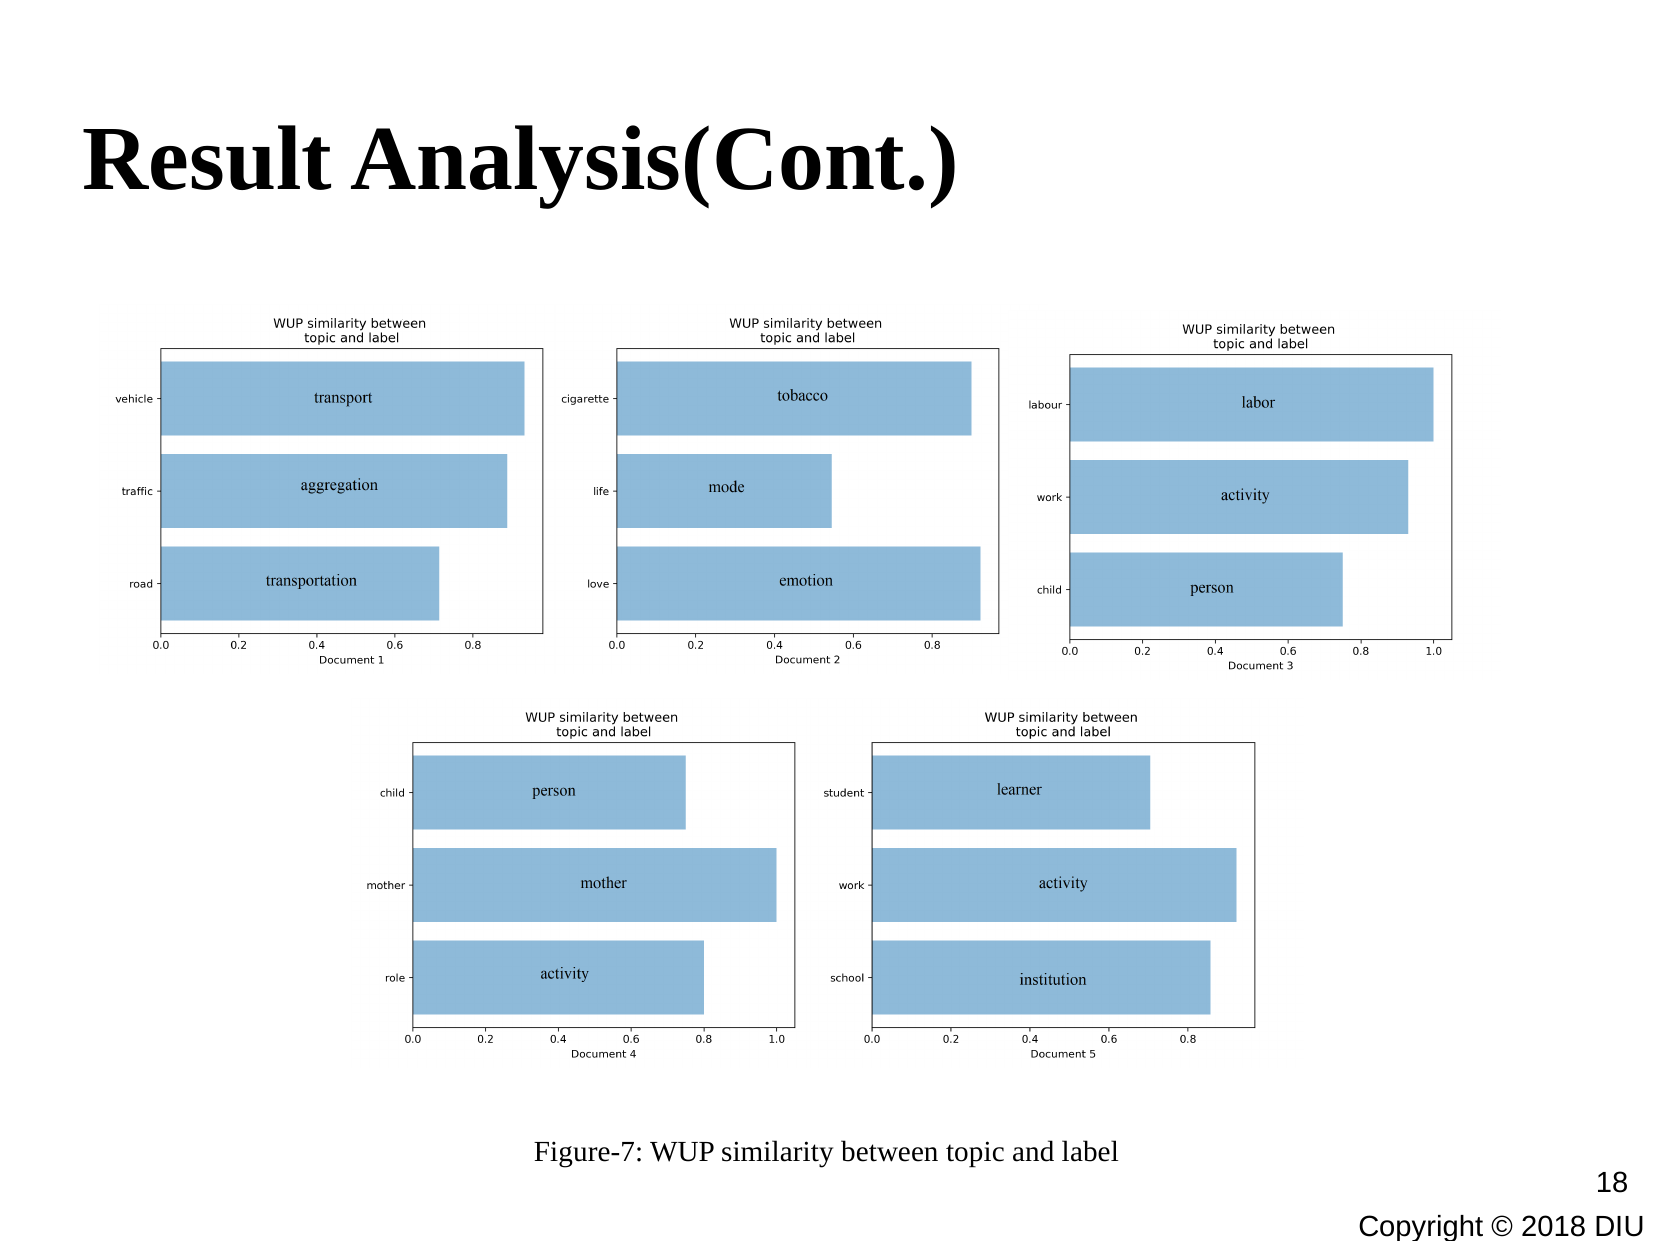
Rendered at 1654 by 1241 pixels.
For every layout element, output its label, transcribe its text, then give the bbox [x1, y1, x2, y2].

title Result Analysis(Cont.) [82, 49, 1571, 257]
picture [99, 303, 1502, 680]
picture [351, 697, 1304, 1068]
slide_number 18 [1547, 1145, 1647, 1241]
text_box Figure-7: WUP similarity between topic and label [331, 1122, 1322, 1229]
